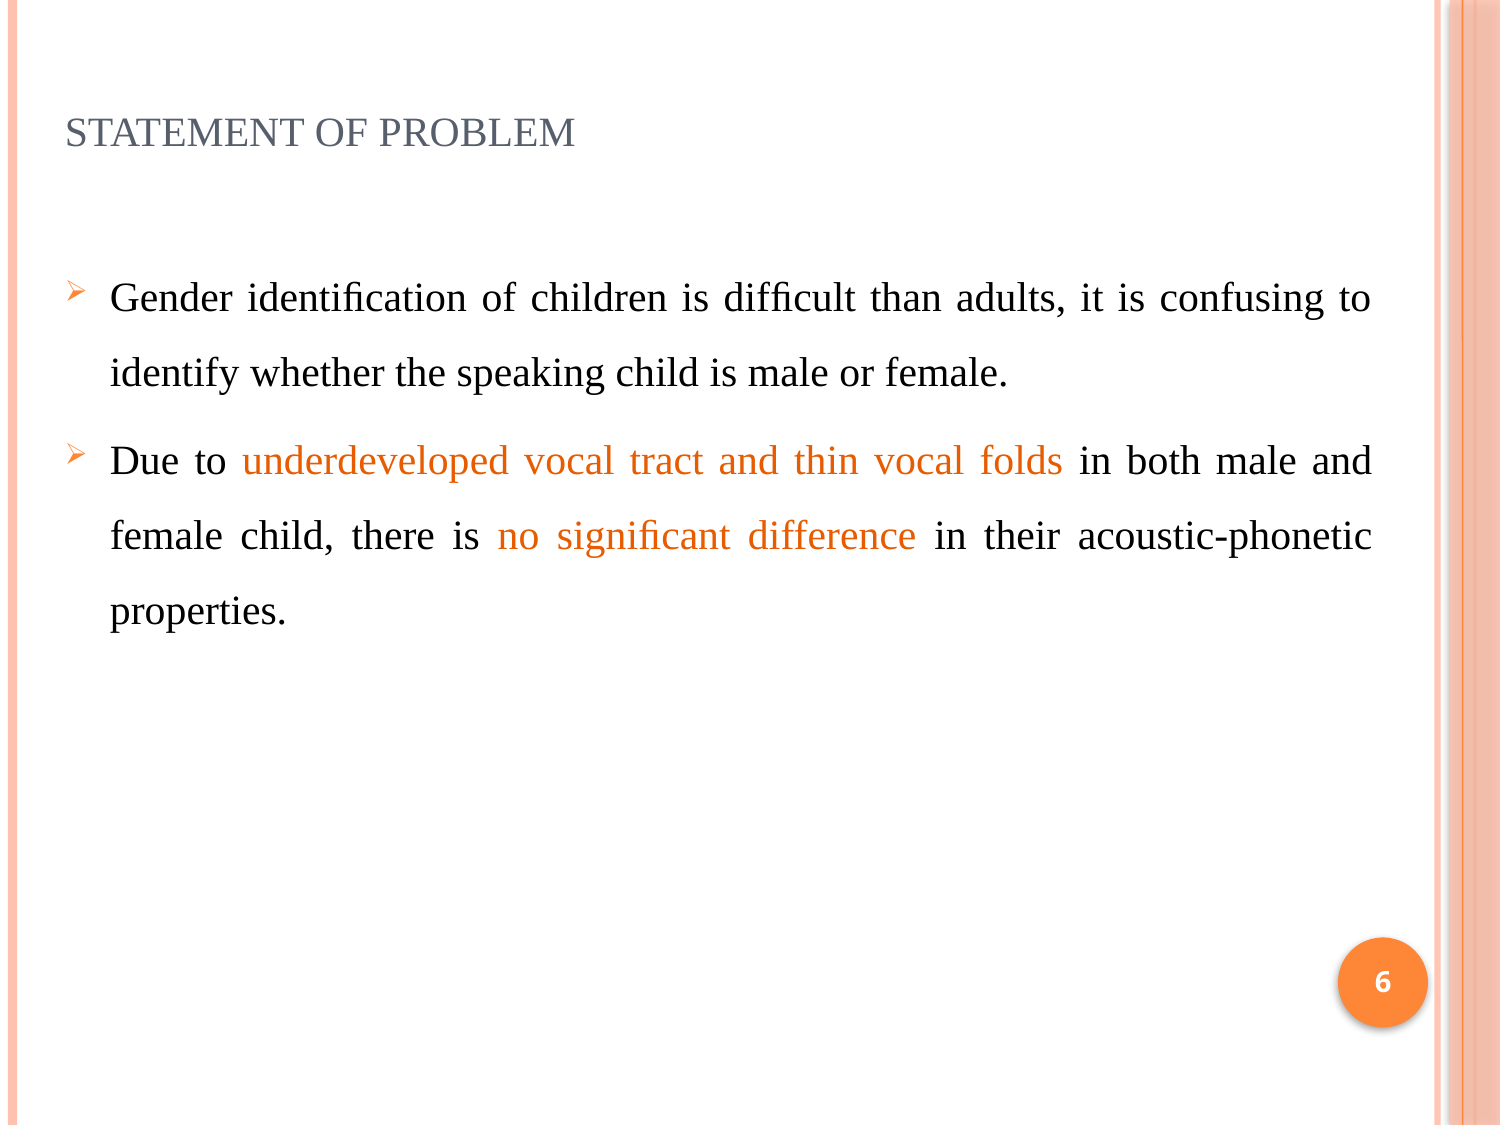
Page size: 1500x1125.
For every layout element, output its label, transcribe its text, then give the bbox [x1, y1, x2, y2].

slide_number 6 [1333, 940, 1434, 1027]
list Gender identiﬁcation of children is difﬁcult than adults, it is confusing to identify whether the speaking child is male or female. Due to underdeveloped vocal tract and thin vocal folds in both male and female child, there is no signiﬁcant difference in their acoustic-phonetic properties. [50, 237, 1388, 1037]
title Statement of Problem [50, 0, 1275, 163]
